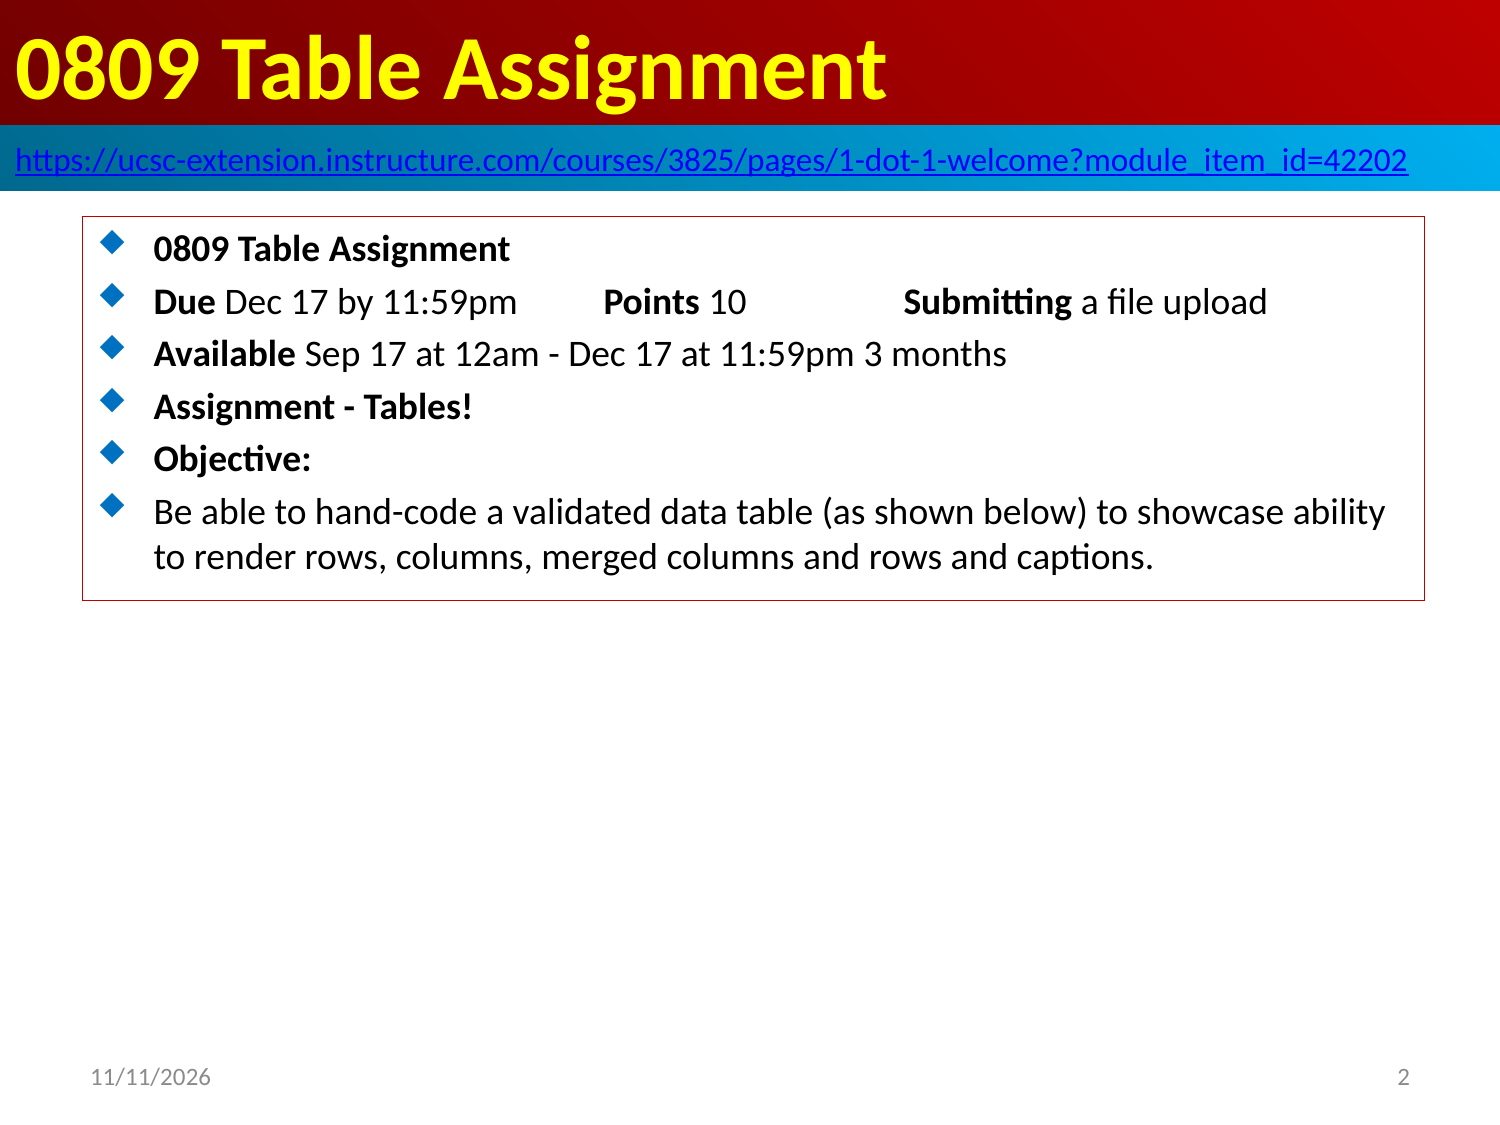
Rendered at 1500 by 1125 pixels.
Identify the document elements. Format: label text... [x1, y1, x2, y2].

text_box https://ucsc-extension.instructure.com/courses/3825/pages/1-dot-1-welcome?module_item_id=42202 [0, 125, 1500, 191]
subtitle 0809 Table Assignment Due Dec 17 by 11:59pm Points 10 Submitting a file upload Available Sep 17 at 12am - Dec 17 at 11:59pm 3 months Assignment - Tables! Objective: Be able to hand-code a validated data table (as shown below) to showcase ability to render rows, columns, merged columns and rows and captions. [82, 216, 1425, 601]
title 0809 Table Assignment [0, 0, 1500, 125]
text_box [119, 52, 183, 109]
slide_number 2 [1074, 1042, 1425, 1109]
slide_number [75, 1042, 425, 1109]
